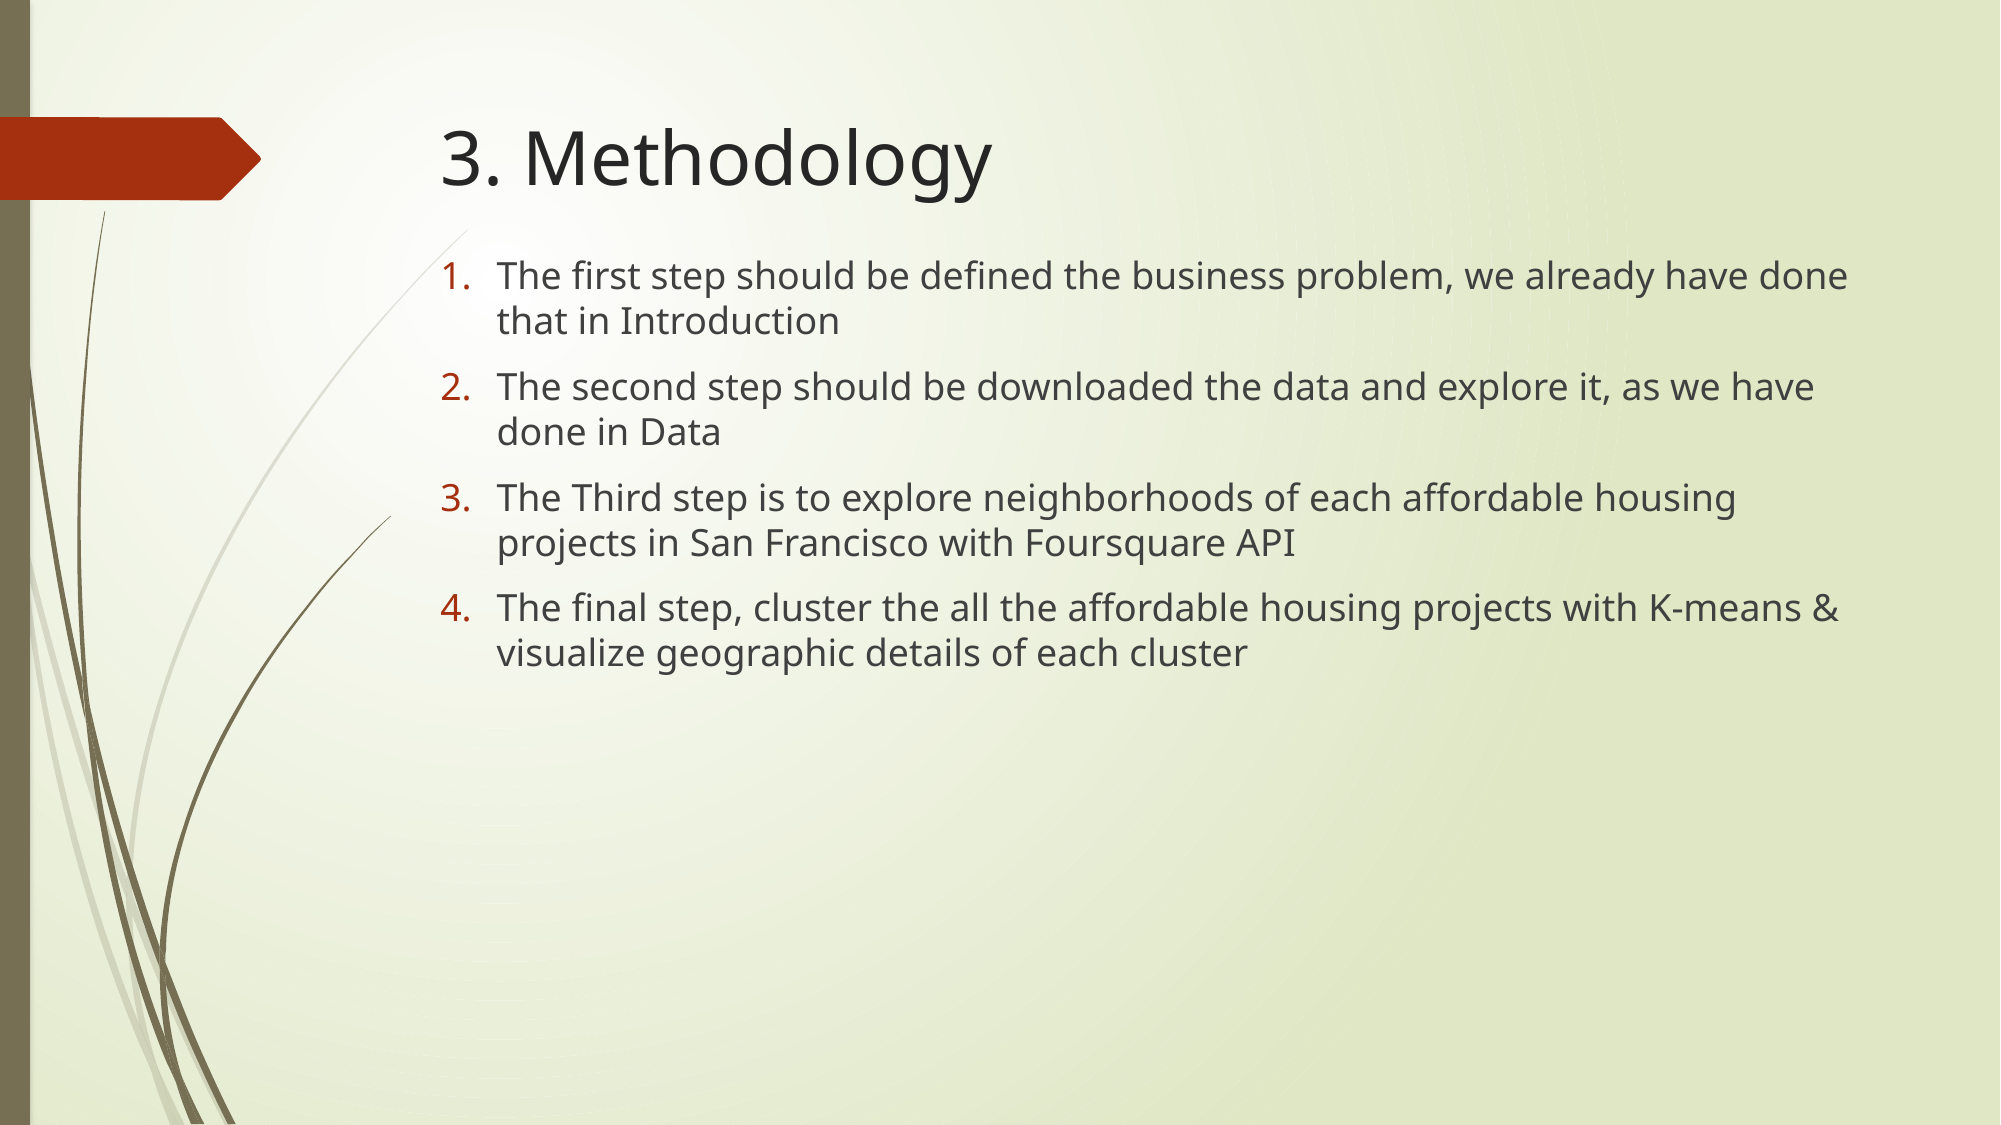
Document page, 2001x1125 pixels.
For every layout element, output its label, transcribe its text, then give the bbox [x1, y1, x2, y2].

title 3. Methodology [425, 102, 1888, 222]
list The first step should be defined the business problem, we already have done that in Introduction The second step should be downloaded the data and explore it, as we have done in Data The Third step is to explore neighborhoods of each affordable housing projects in San Francisco with Foursquare API The final step, cluster the all the affordable housing projects with K-means & visualize geographic details of each cluster [425, 244, 1888, 864]
